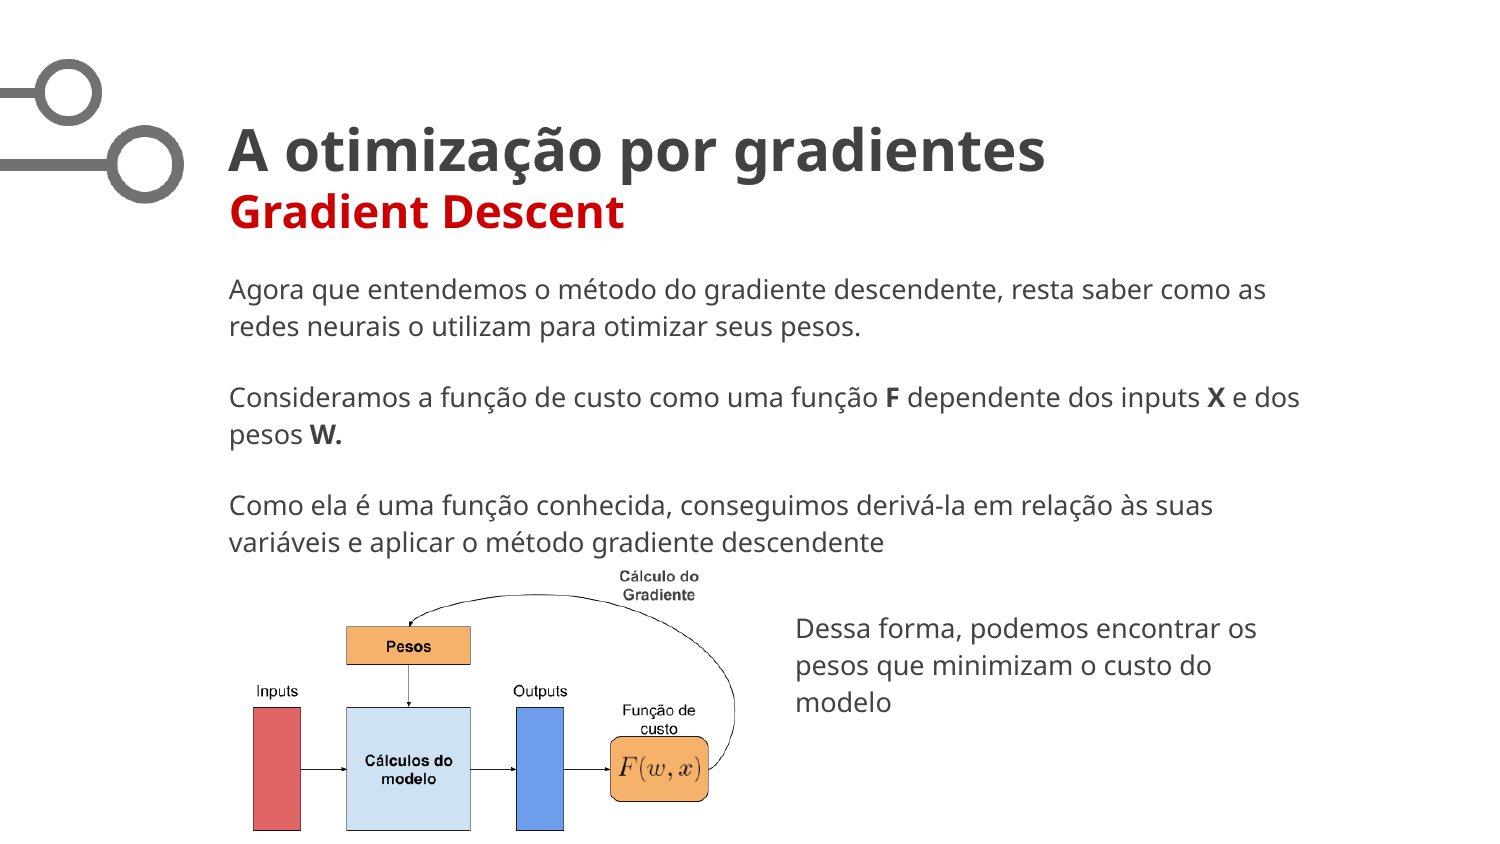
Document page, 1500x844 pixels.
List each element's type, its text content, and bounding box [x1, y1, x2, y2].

title A otimização por gradientes Gradient Descent [213, 98, 1368, 263]
list Dessa forma, podemos encontrar os pesos que minimizam o custo do modelo [785, 591, 1315, 719]
list Agora que entendemos o método do gradiente descendente, resta saber como as redes neurais o utilizam para otimizar seus pesos. Consideramos a função de custo como uma função F dependente dos inputs X e dos pesos W. Como ela é uma função conhecida, conseguimos derivá-la em relação às suas variáveis e aplicar o método gradiente descendente [213, 252, 1318, 592]
picture [0, 0, 1146, 844]
